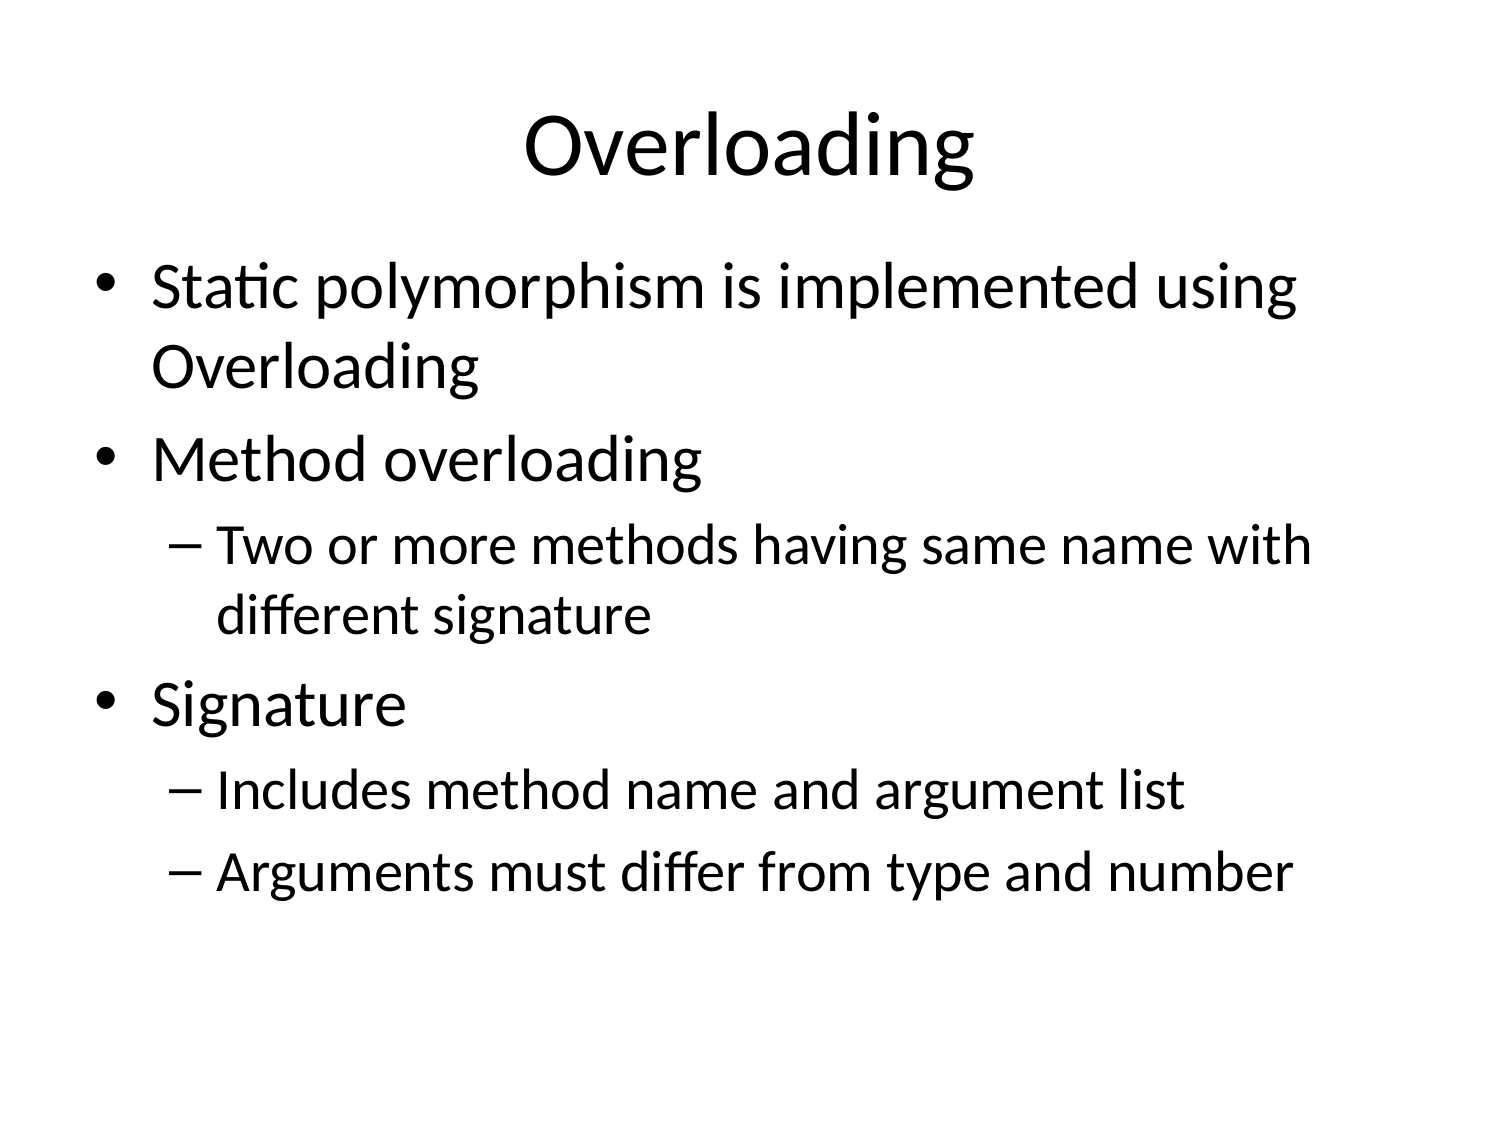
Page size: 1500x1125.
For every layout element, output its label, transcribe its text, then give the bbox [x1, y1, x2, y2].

title Overloading [75, 45, 1425, 233]
list Static polymorphism is implemented using Overloading Method overloading Two or more methods having same name with different signature Signature Includes method name and argument list Arguments must differ from type and number [79, 233, 1358, 977]
